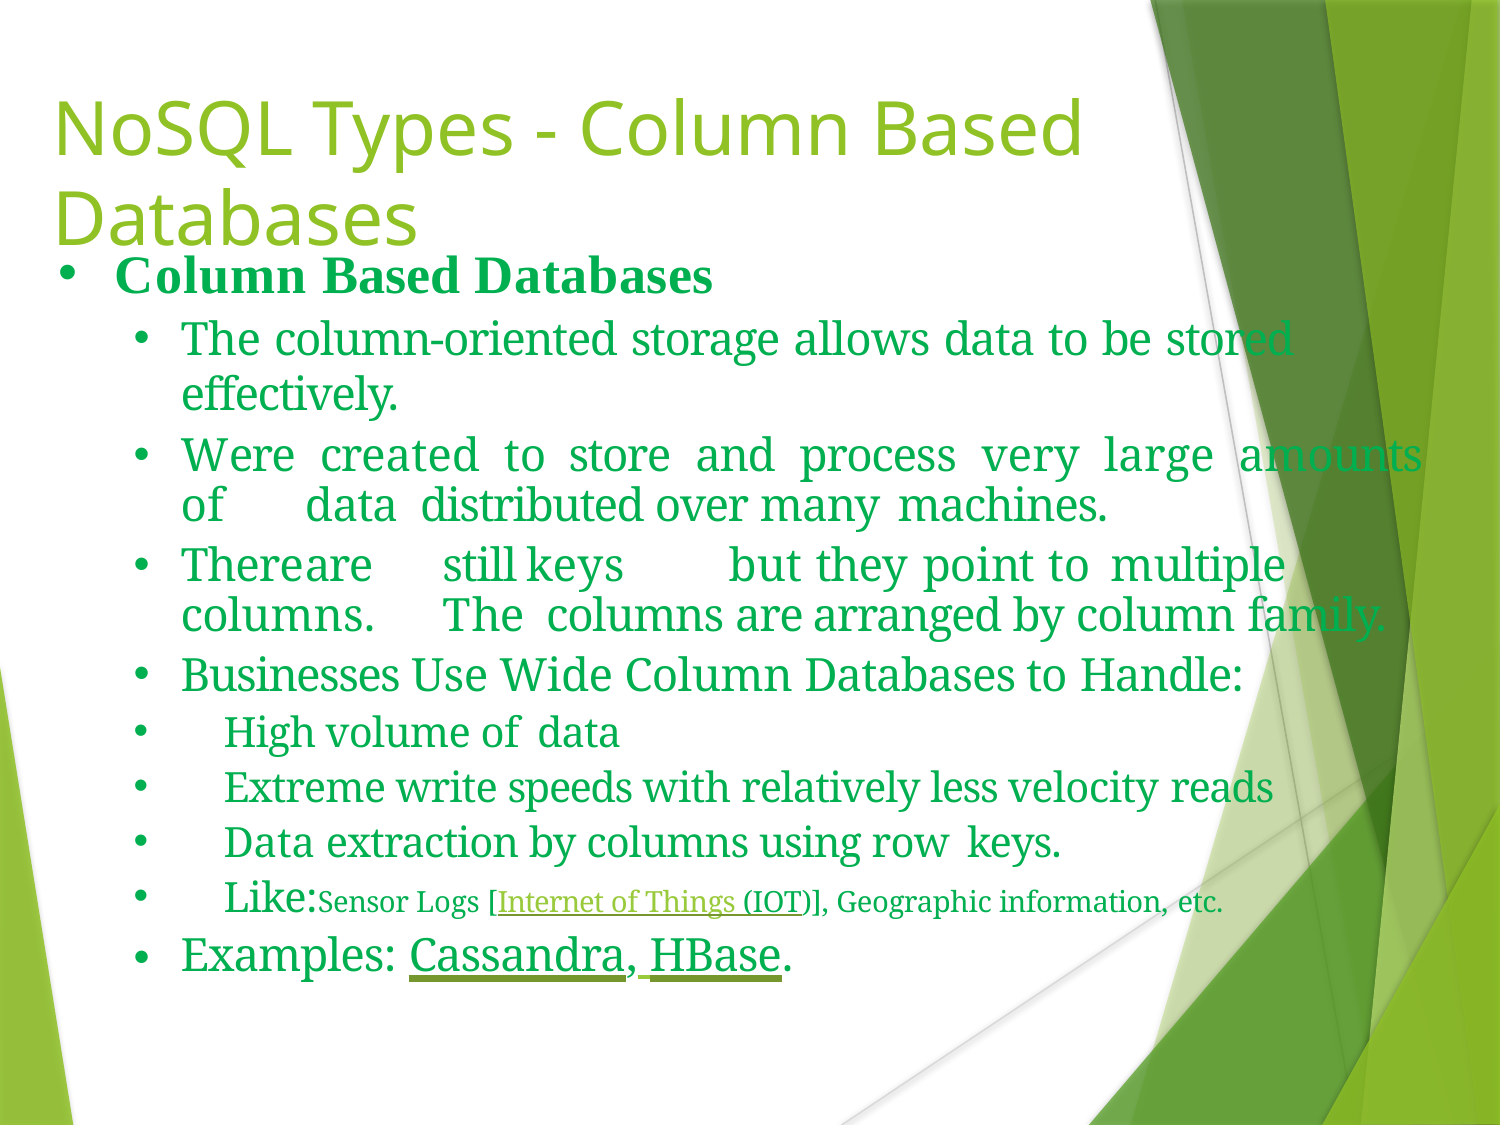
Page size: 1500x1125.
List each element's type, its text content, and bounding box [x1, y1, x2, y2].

text_box Column Based Databases The column-oriented storage allows data to be stored effectively. Were created to store and process very large amounts of data distributed over many machines. There are still keys but they point to multiple columns. The columns are arranged by column family. Businesses Use Wide Column Databases to Handle: High volume of data Extreme write speeds with relatively less velocity reads Data extraction by columns using row keys. Like:Sensor Logs [Internet of Things (IOT)], Geographic information, etc. Examples: Cassandra, HBase. [56, 230, 1449, 989]
title NoSQL Types - Column Based Databases [50, 77, 1159, 268]
